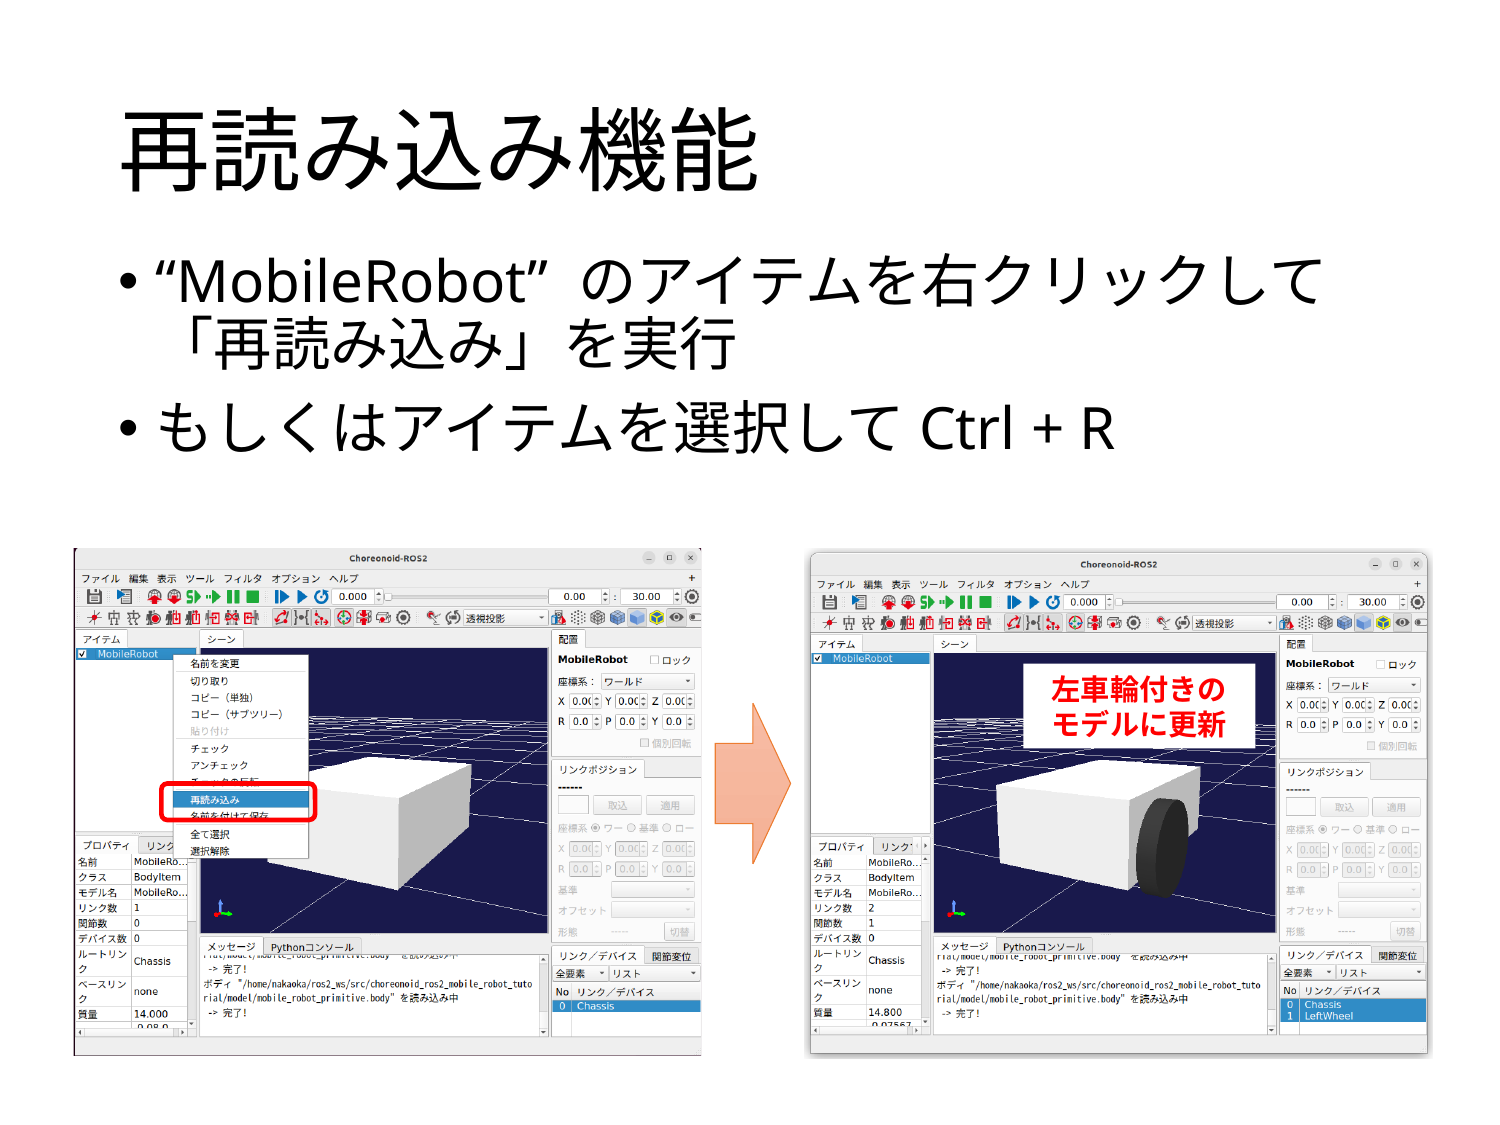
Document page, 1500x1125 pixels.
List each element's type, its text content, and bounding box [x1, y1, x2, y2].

title 再読み込み機能 [103, 46, 1397, 244]
picture [804, 548, 1433, 1059]
text_box [714, 702, 792, 865]
list “MobileRobot” のアイテムを右クリックして「再読み込み」を実行 もしくはアイテムを選択してCtrl + R [103, 244, 1397, 498]
picture [73, 548, 702, 1056]
